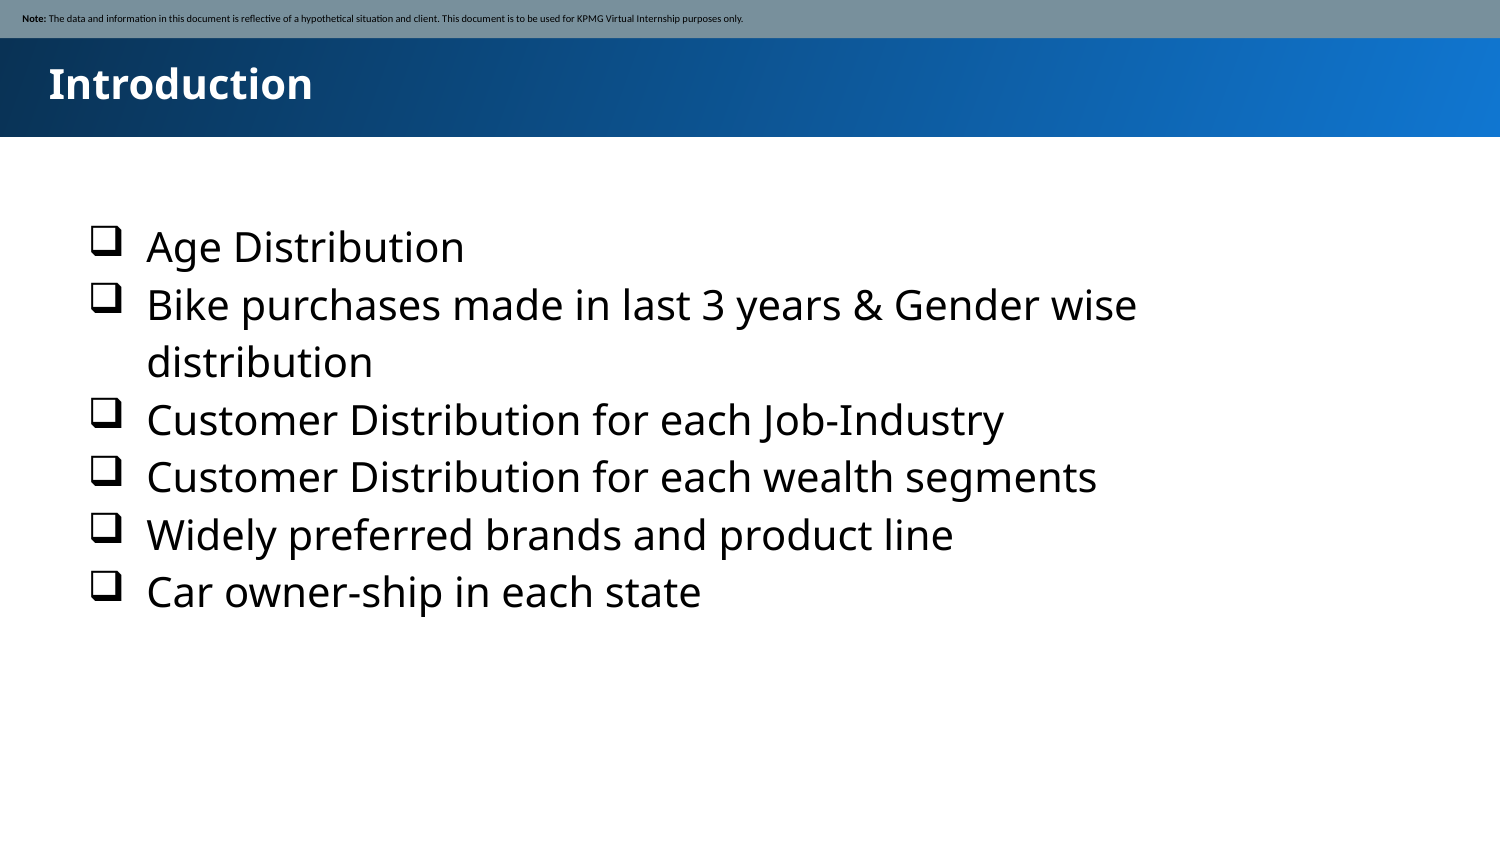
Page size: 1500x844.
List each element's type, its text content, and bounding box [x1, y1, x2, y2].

text_box Age Distribution Bike purchases made in last 3 years & Gender wise distribution Customer Distribution for each Job-Industry Customer Distribution for each wealth segments Widely preferred brands and product line Car owner-ship in each state [56, 198, 1159, 632]
text_box Note: The data and information in this document is reflective of a hypothetical situation and client. This document is to be used for KPMG Virtual Internship purposes only. [0, 0, 1500, 39]
text_box [0, 39, 1500, 137]
text_box Introduction [33, 43, 1439, 124]
